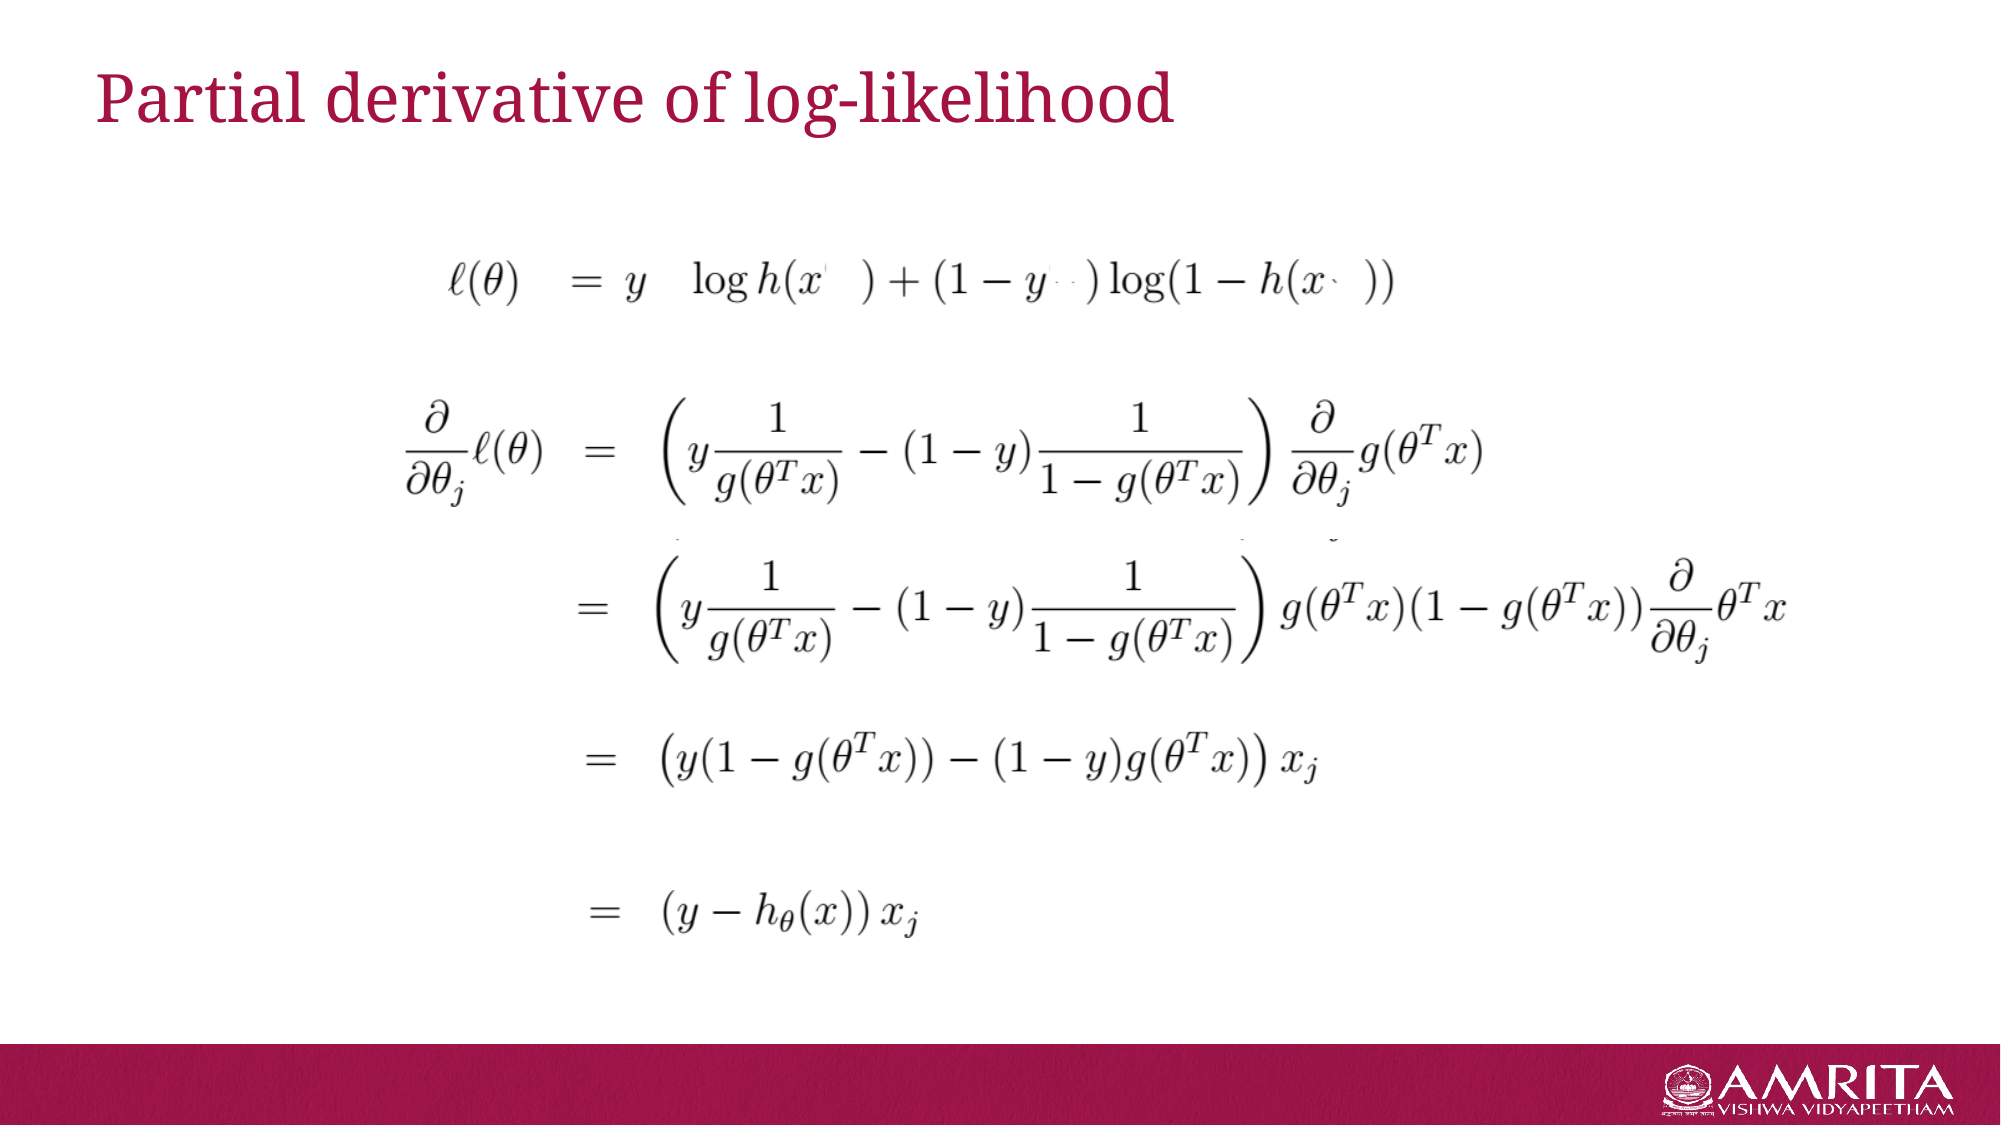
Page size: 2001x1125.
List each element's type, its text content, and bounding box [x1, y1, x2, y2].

picture [585, 731, 1318, 788]
picture [577, 539, 1787, 664]
picture [589, 890, 918, 938]
picture [405, 397, 1483, 507]
picture [0, 1044, 2001, 1125]
picture [448, 259, 1395, 306]
title Partial derivative of log-likelihood [93, 0, 1933, 191]
